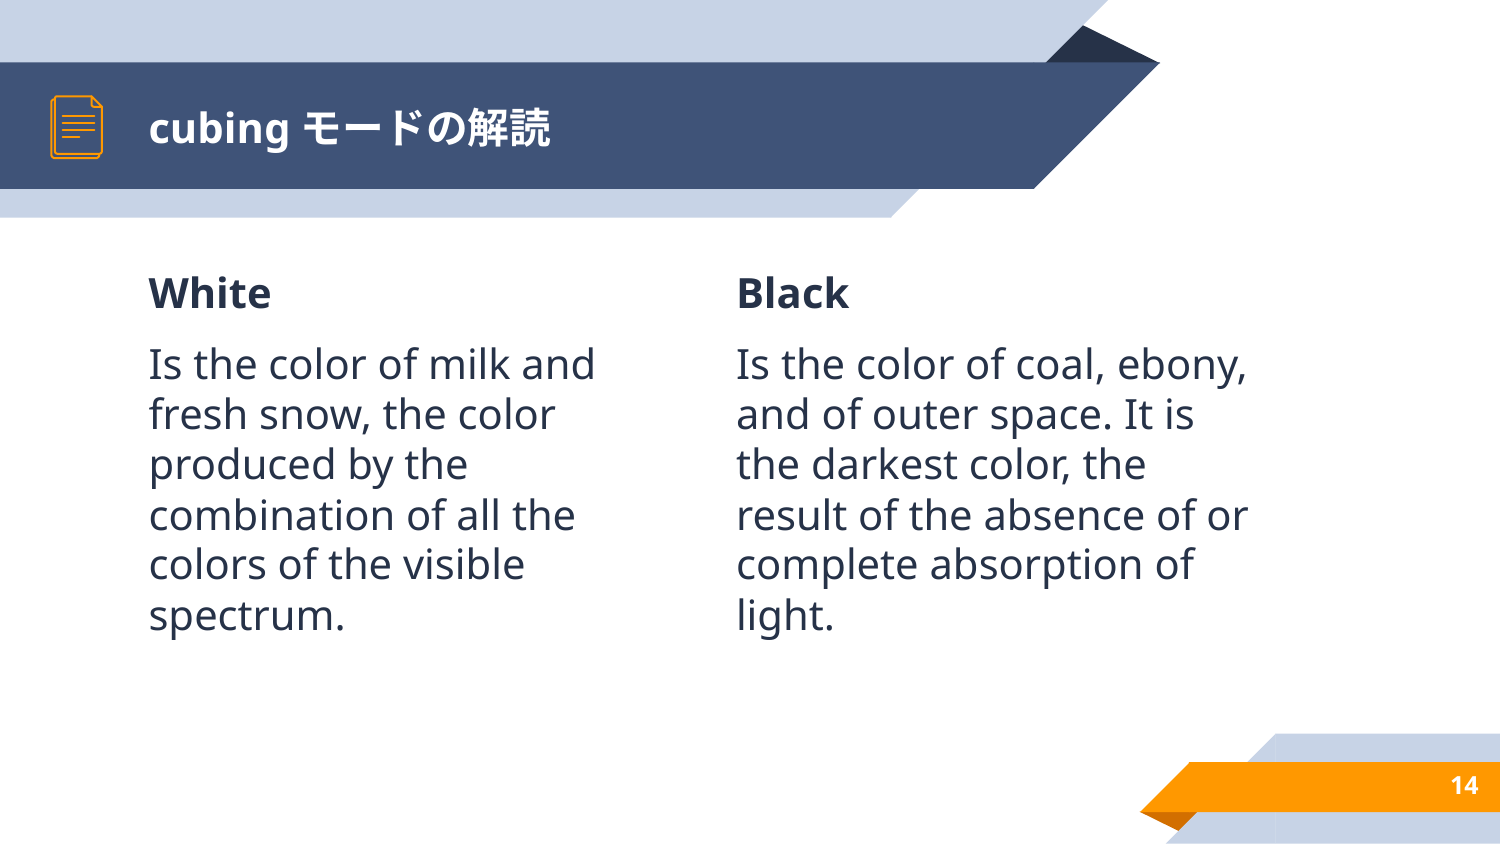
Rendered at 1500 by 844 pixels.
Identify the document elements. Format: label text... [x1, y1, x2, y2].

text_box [50, 96, 103, 159]
list White Is the color of milk and fresh snow, the color produced by the combination of all the colors of the visible spectrum. [133, 252, 688, 700]
title cubingモードの解読 [133, 64, 997, 190]
slide_number 14 [1249, 760, 1494, 813]
list Black Is the color of coal, ebony, and of outer space. It is the darkest color, the result of the absence of or complete absorption of light. [721, 252, 1276, 700]
